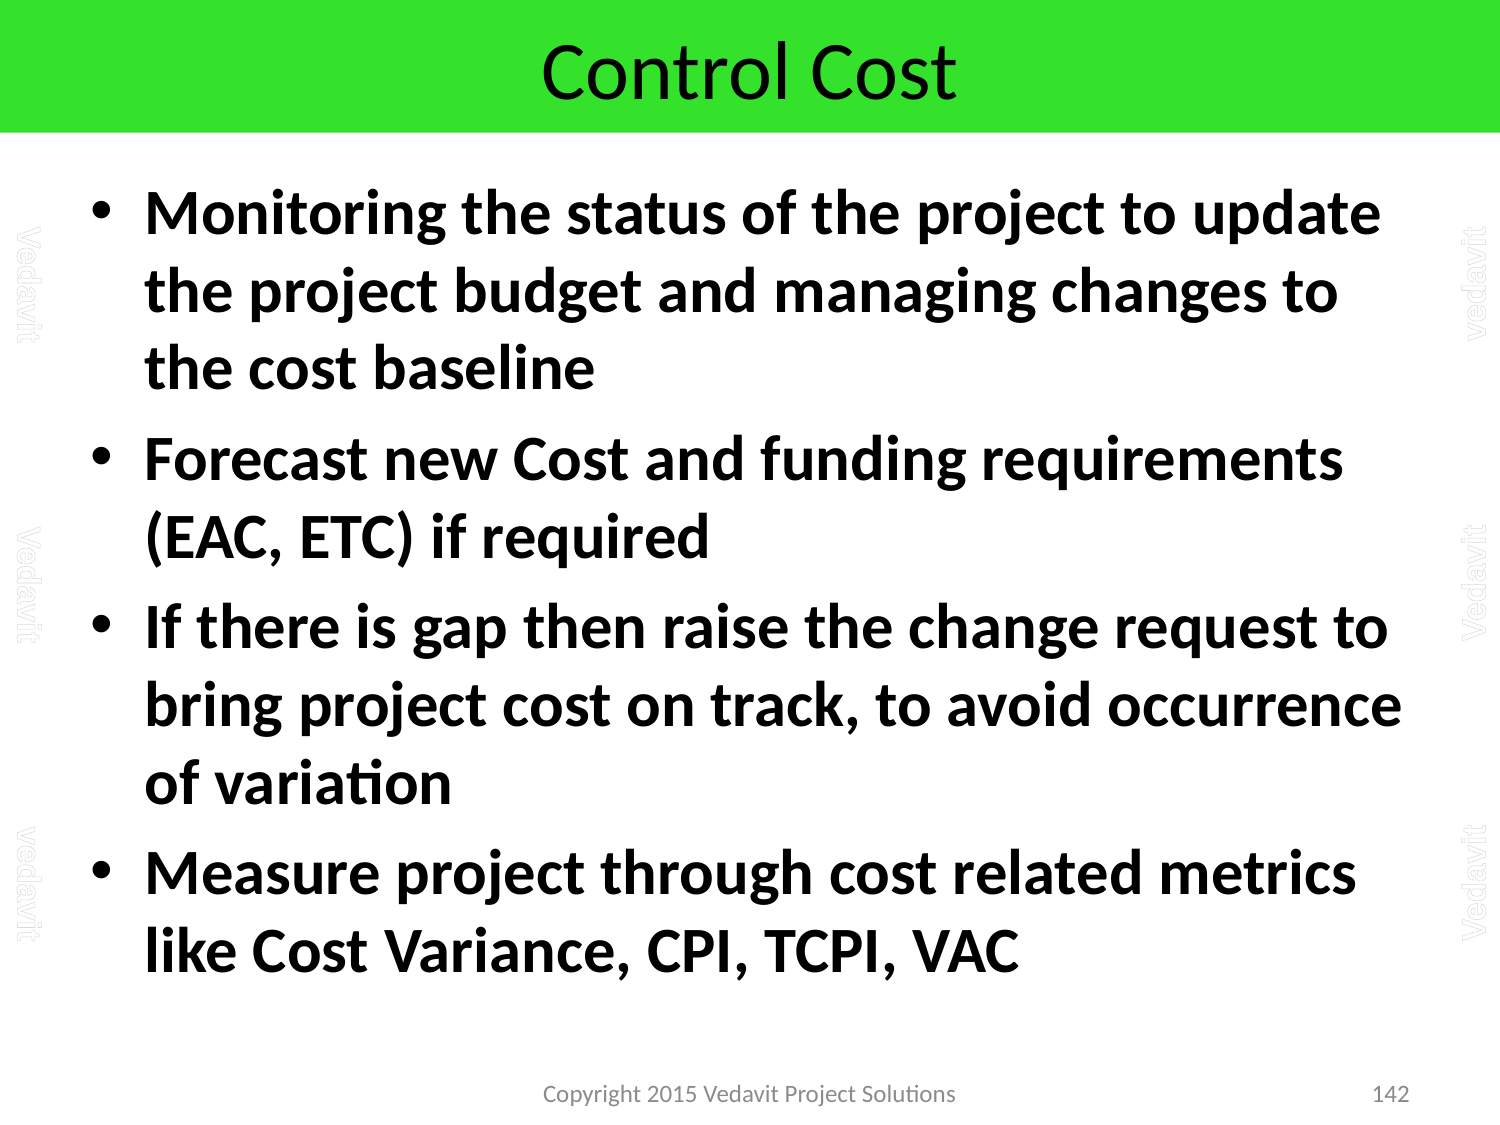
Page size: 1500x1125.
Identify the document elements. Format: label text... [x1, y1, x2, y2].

footer Copyright 2015 Vedavit Project Solutions [512, 1062, 988, 1123]
list Monitoring the status of the project to update the project budget and managing changes to the cost baseline Forecast new Cost and funding requirements (EAC, ETC) if required If there is gap then raise the change request to bring project cost on track, to avoid occurrence of variation Measure project through cost related metrics like Cost Variance, CPI, TCPI, VAC [75, 162, 1425, 1000]
title Control Cost [0, 0, 1500, 133]
slide_number 142 [1074, 1062, 1425, 1123]
